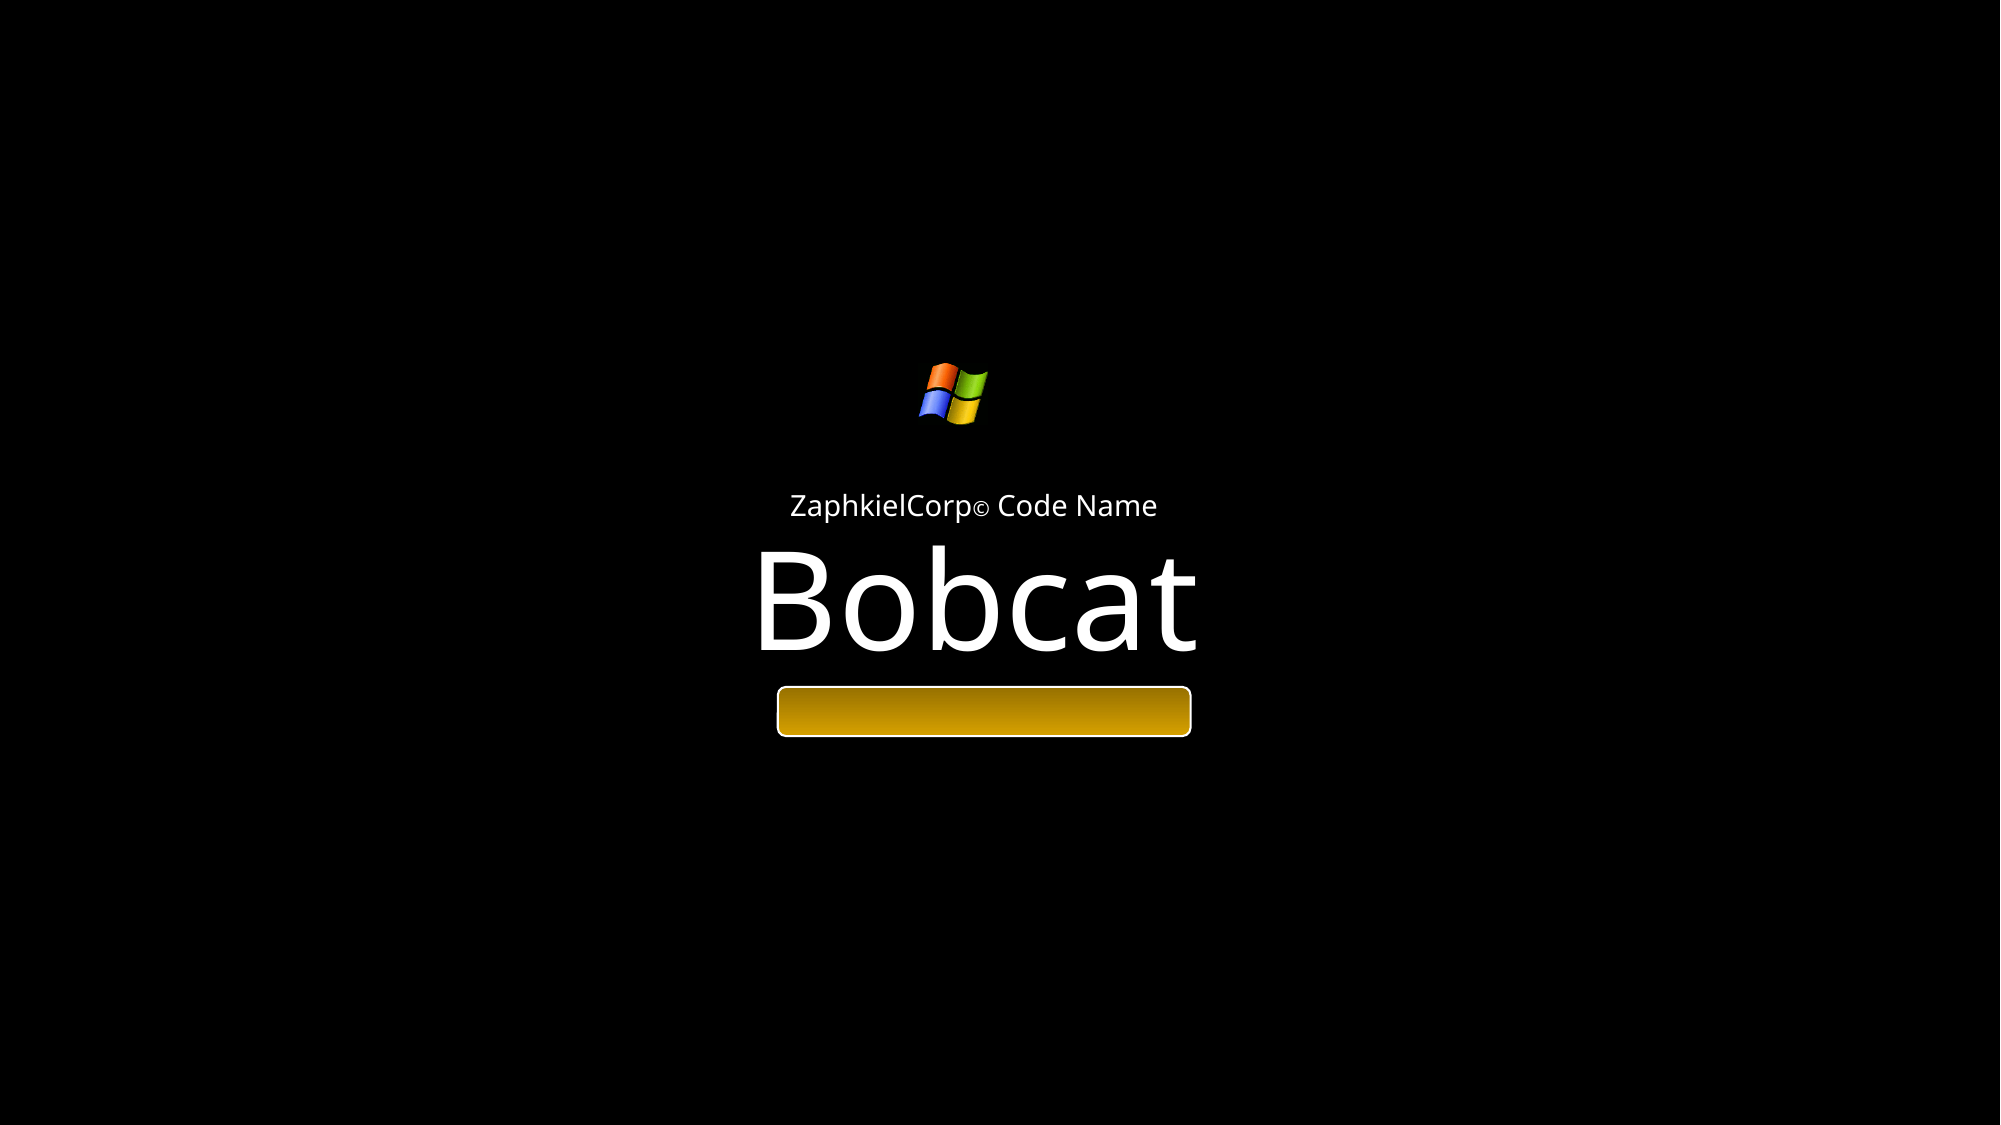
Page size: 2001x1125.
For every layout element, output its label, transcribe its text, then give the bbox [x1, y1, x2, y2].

picture [918, 362, 988, 425]
text_box [776, 685, 1192, 738]
text_box Bobcat [734, 505, 1214, 685]
text_box ZaphkielCorp© Code Name [775, 479, 1173, 505]
